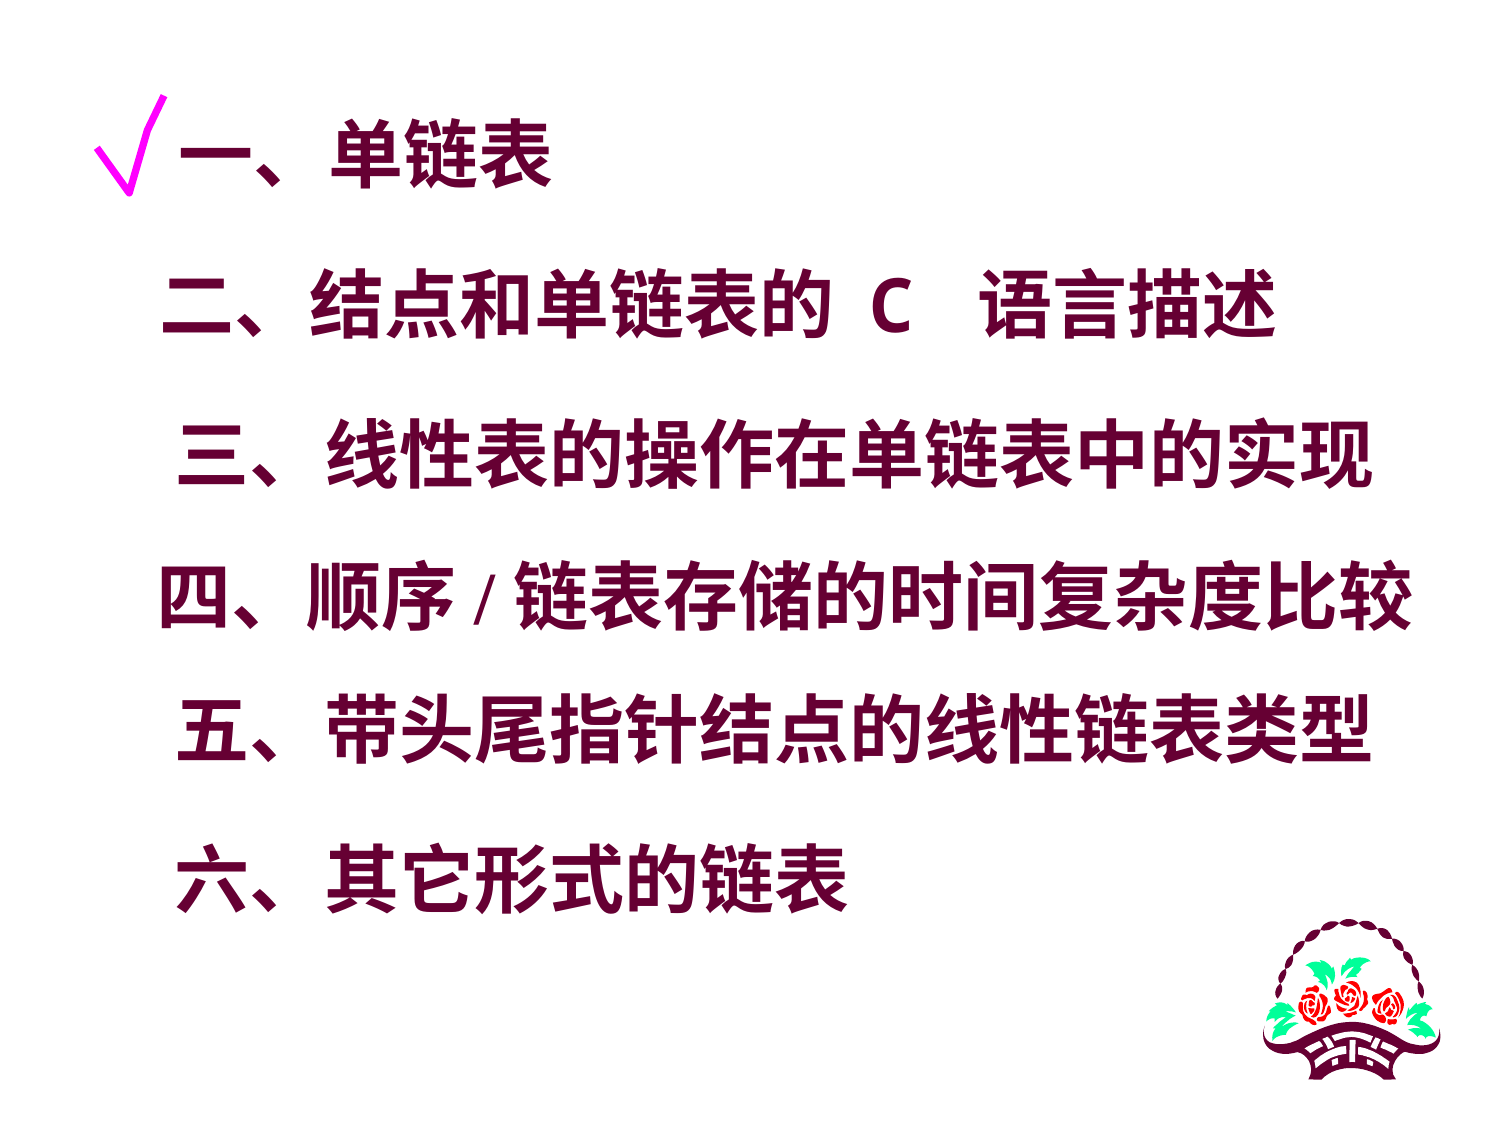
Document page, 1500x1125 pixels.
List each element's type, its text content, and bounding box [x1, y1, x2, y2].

text_box 四、顺序/链表存储的时间复杂度比较 [141, 542, 1428, 647]
text_box 六、其它形式的链表 [159, 824, 865, 930]
text_box 五、带头尾指针结点的线性链表类型 [159, 674, 1390, 780]
text_box 二、结点和单链表的 C 语言描述 [144, 249, 1292, 355]
text_box 一、单链表 [164, 99, 569, 205]
text_box 三、线性表的操作在单链表中的实现 [159, 399, 1390, 505]
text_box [1257, 916, 1446, 1080]
text_box [98, 98, 163, 193]
